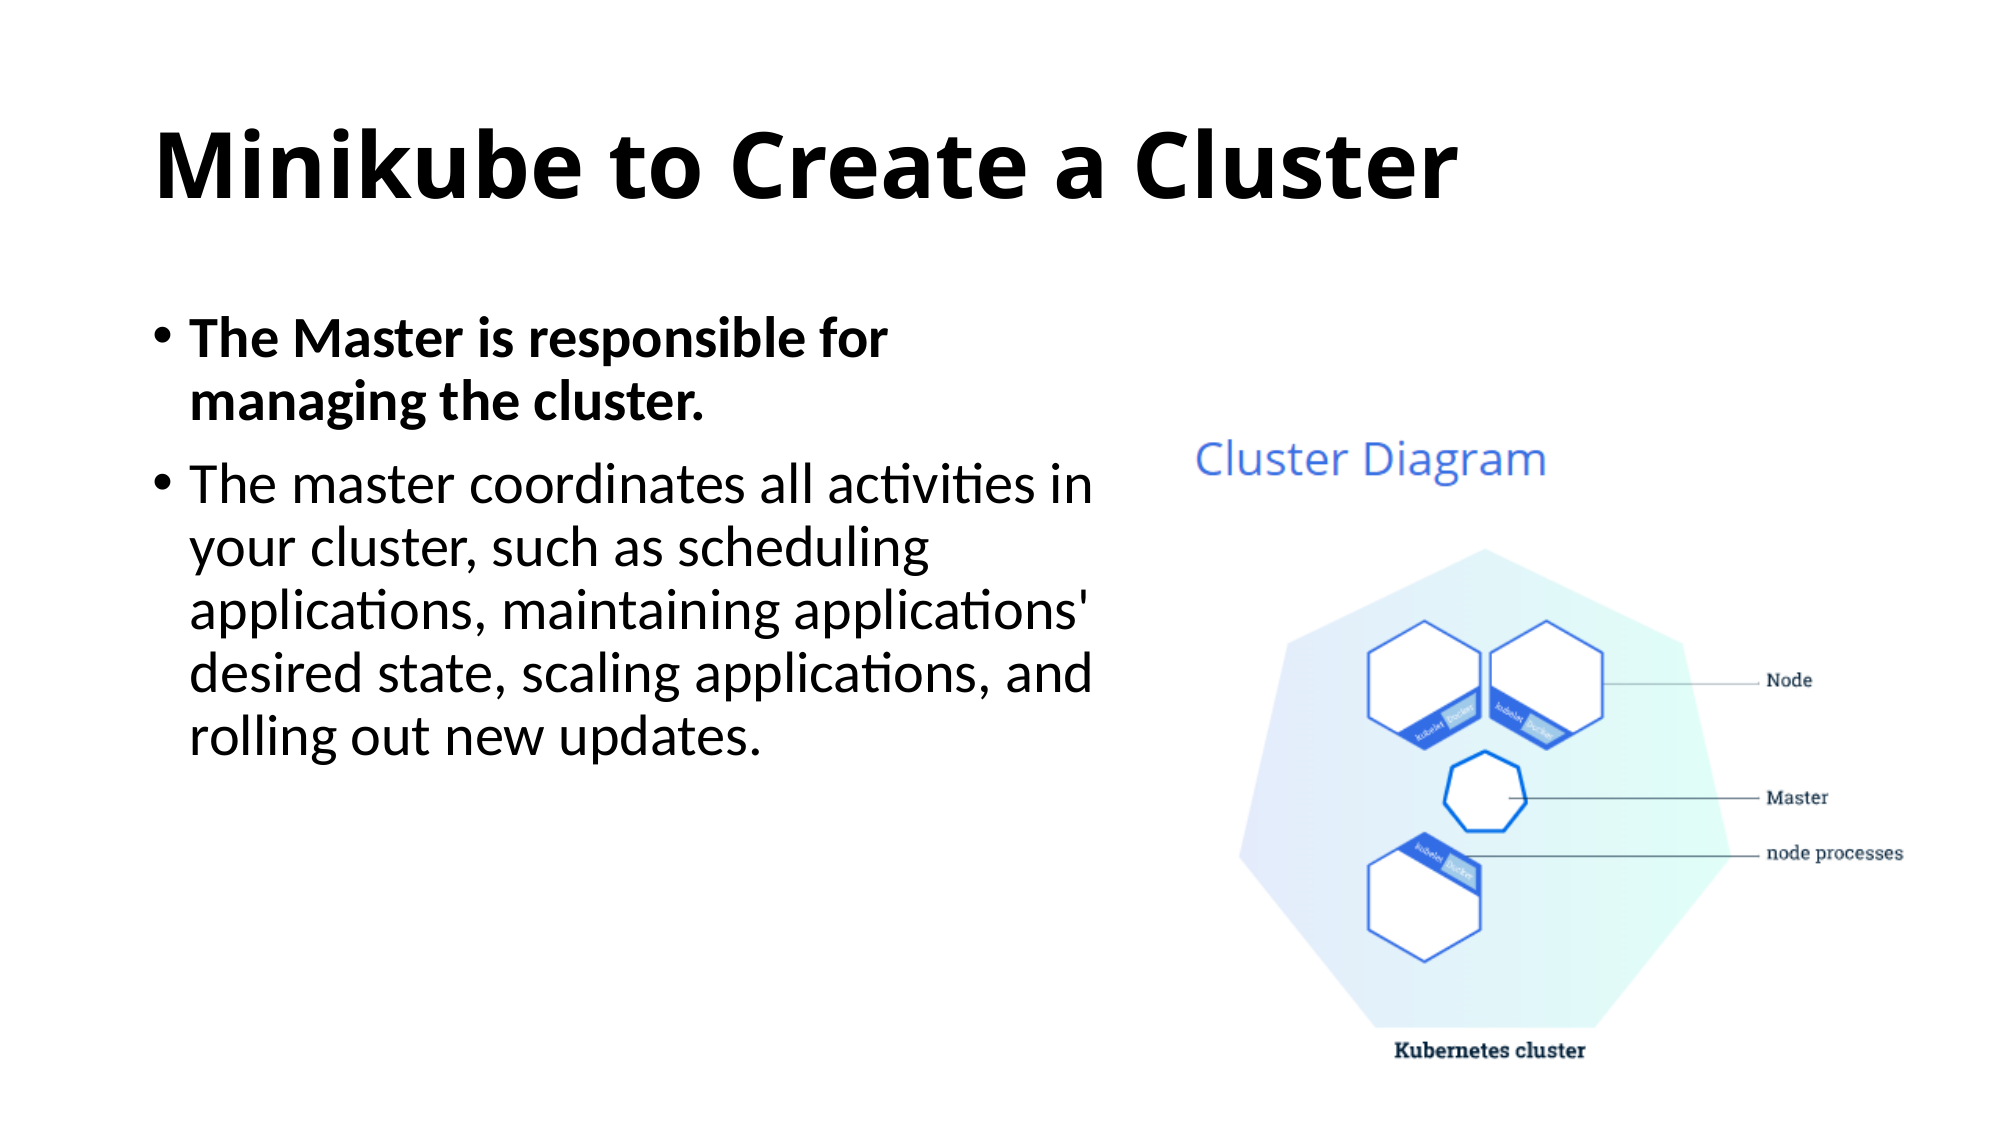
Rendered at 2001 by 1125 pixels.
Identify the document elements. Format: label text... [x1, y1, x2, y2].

title Minikube to Create a Cluster [137, 59, 1863, 278]
picture [1146, 427, 1957, 1103]
list The Master is responsible for managing the cluster. The master coordinates all activities in your cluster, such as scheduling applications, maintaining applications' desired state, scaling applications, and rolling out new updates. [137, 299, 1147, 1014]
